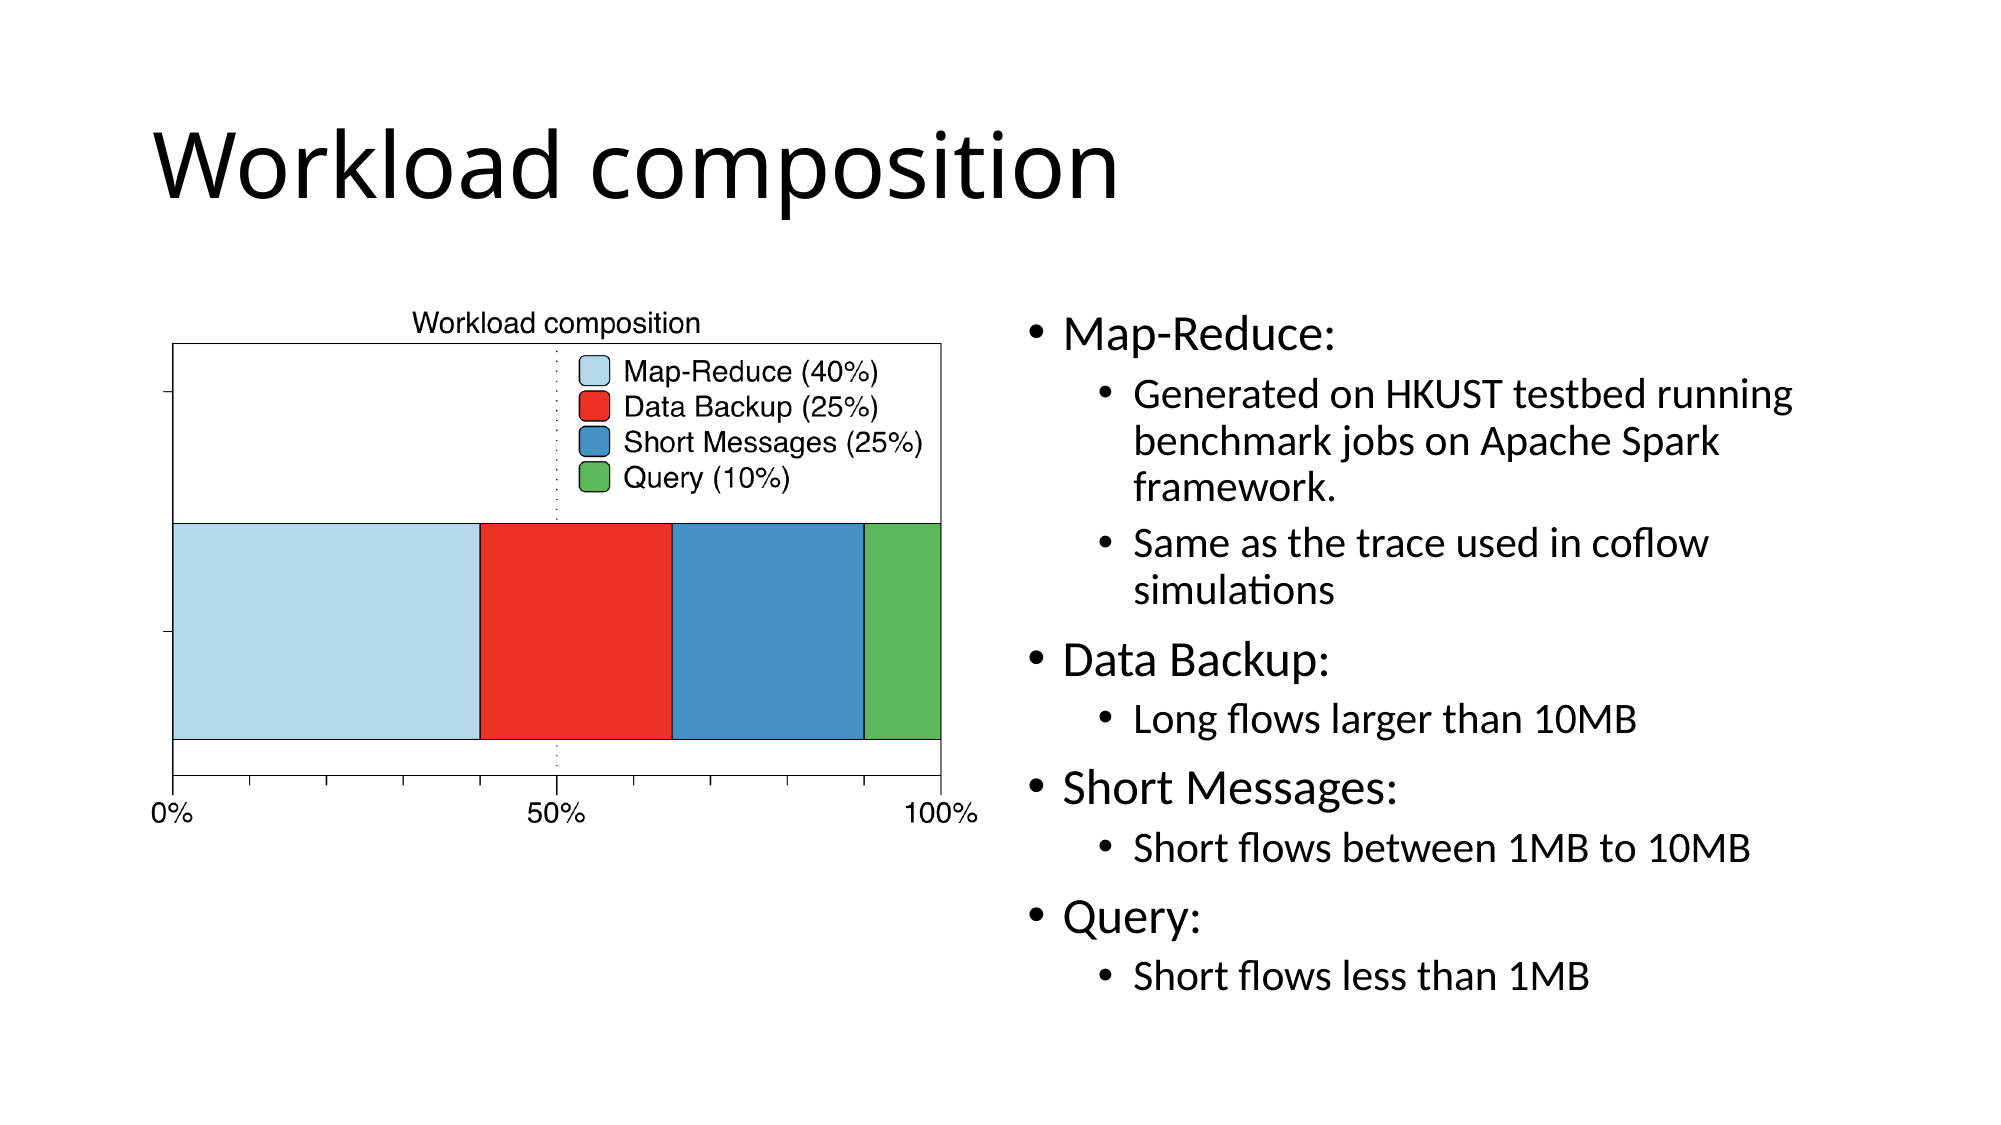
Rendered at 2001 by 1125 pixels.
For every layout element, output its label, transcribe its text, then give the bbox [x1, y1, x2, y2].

picture [94, 299, 979, 830]
title Workload composition [137, 59, 1863, 278]
list Map-Reduce: Generated on HKUST testbed running benchmark jobs on Apache Spark framework. Same as the trace used in coflow simulations Data Backup: Long flows larger than 10MB Short Messages: Short flows between 1MB to 10MB Query: Short flows less than 1MB [1012, 299, 1863, 1014]
